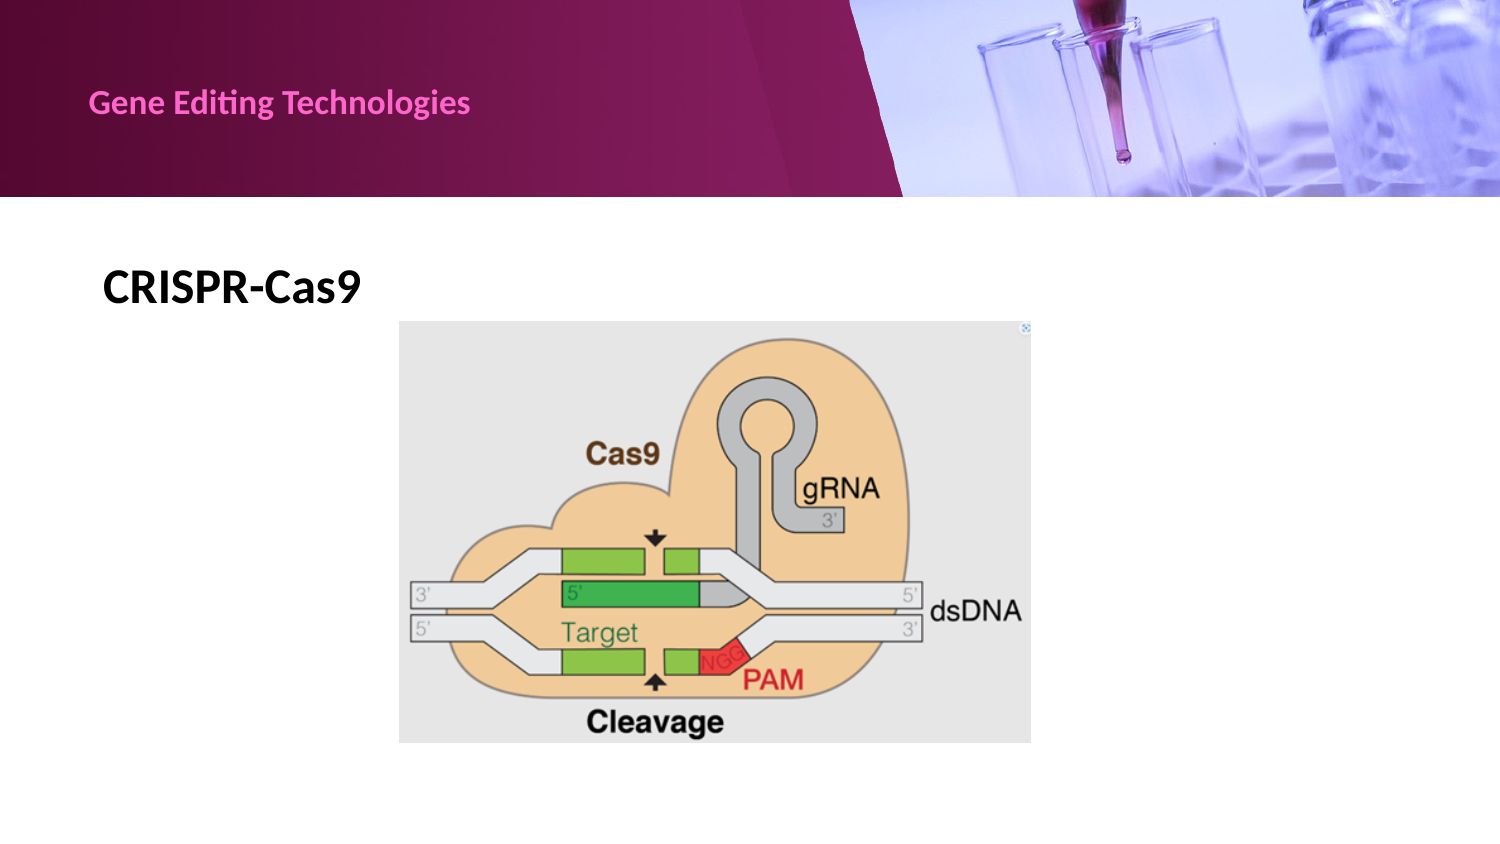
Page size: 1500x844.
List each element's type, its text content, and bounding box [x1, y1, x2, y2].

title Gene Editing Technologies [73, 71, 1427, 172]
picture [0, 0, 1500, 844]
list CRISPR-Cas9 [88, 246, 1327, 773]
